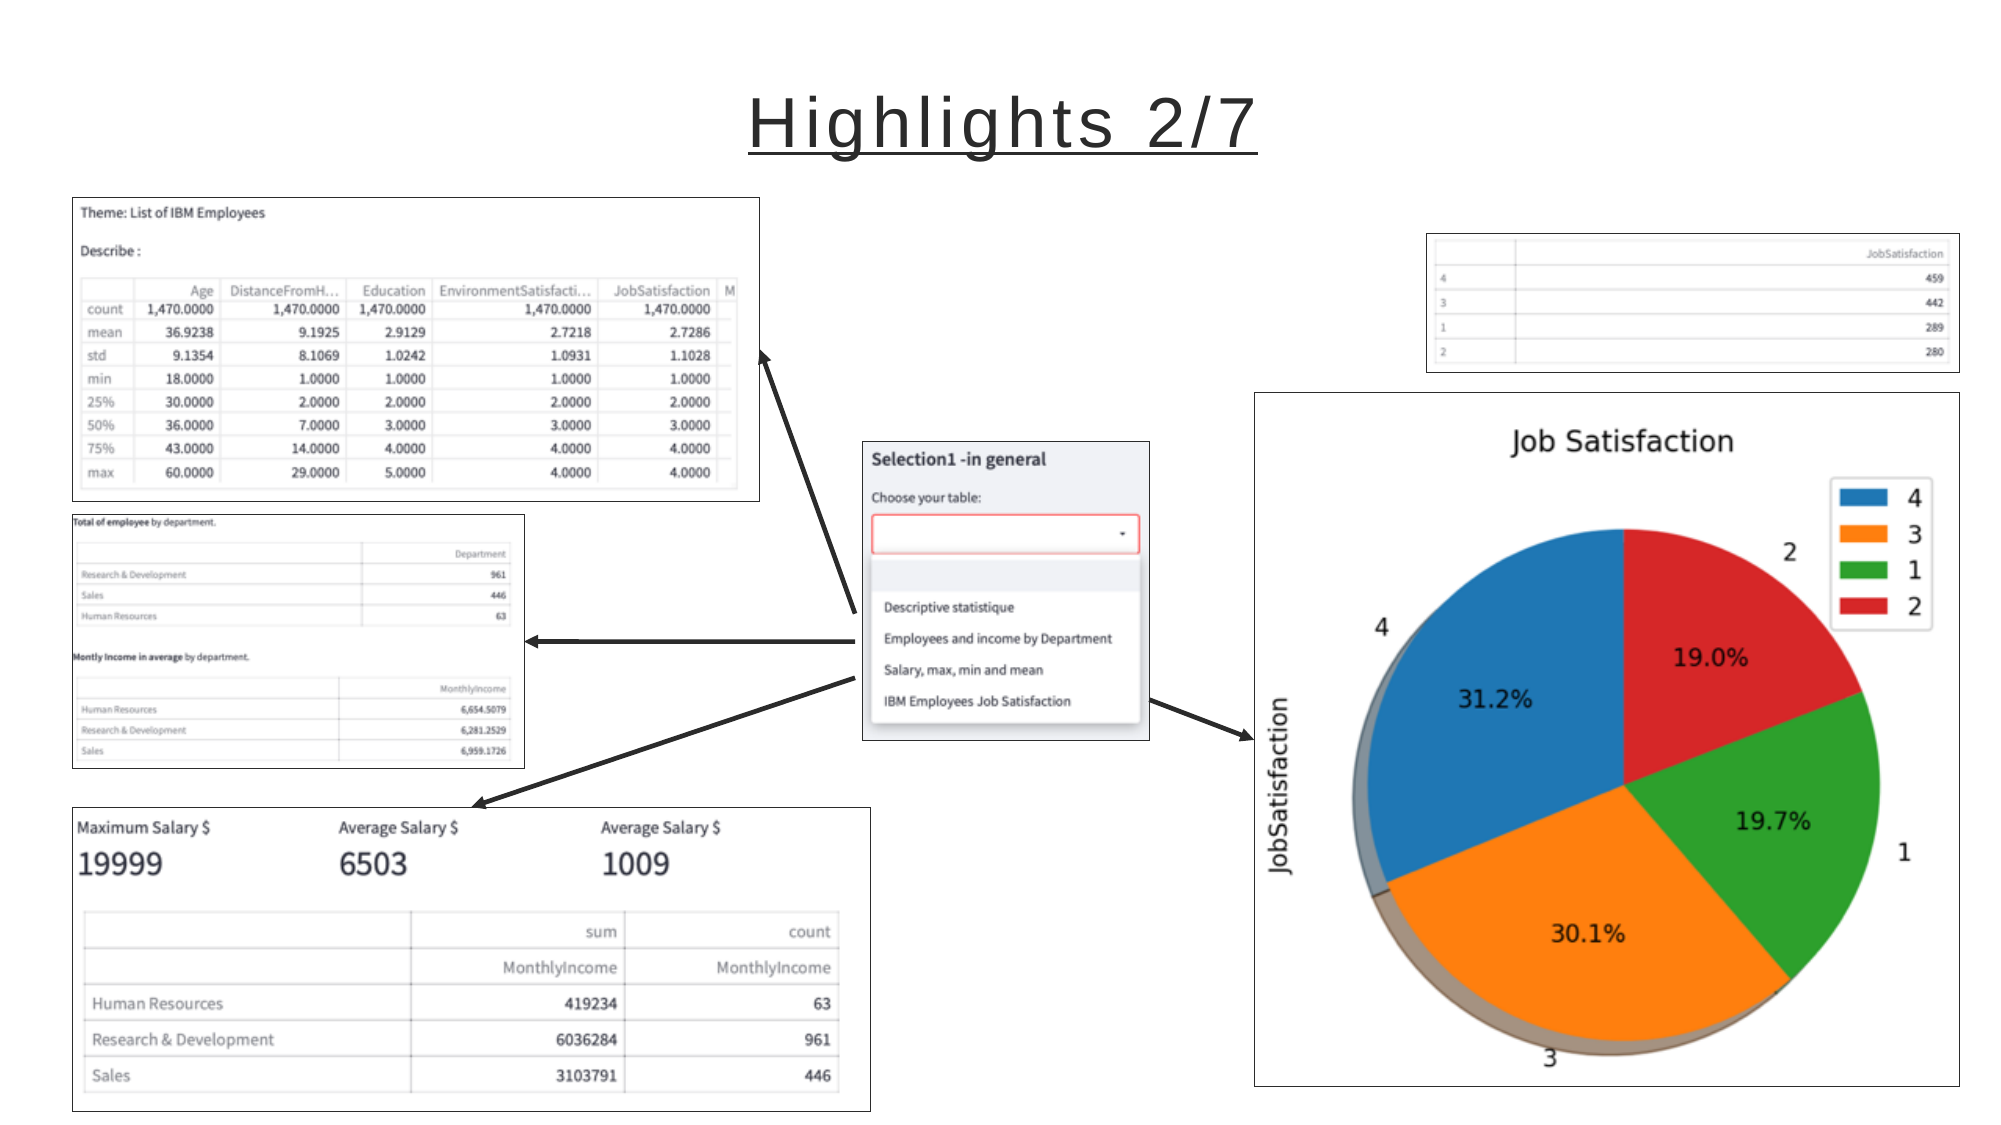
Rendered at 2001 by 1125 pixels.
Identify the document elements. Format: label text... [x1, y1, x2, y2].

picture [862, 441, 1150, 741]
picture [72, 196, 760, 502]
picture [1426, 233, 1960, 373]
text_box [759, 349, 856, 614]
picture [1254, 392, 1960, 1087]
text_box Highlights 2/7 [618, 69, 1387, 170]
picture [72, 514, 525, 769]
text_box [471, 677, 856, 808]
picture [72, 806, 871, 1112]
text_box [1149, 699, 1255, 740]
